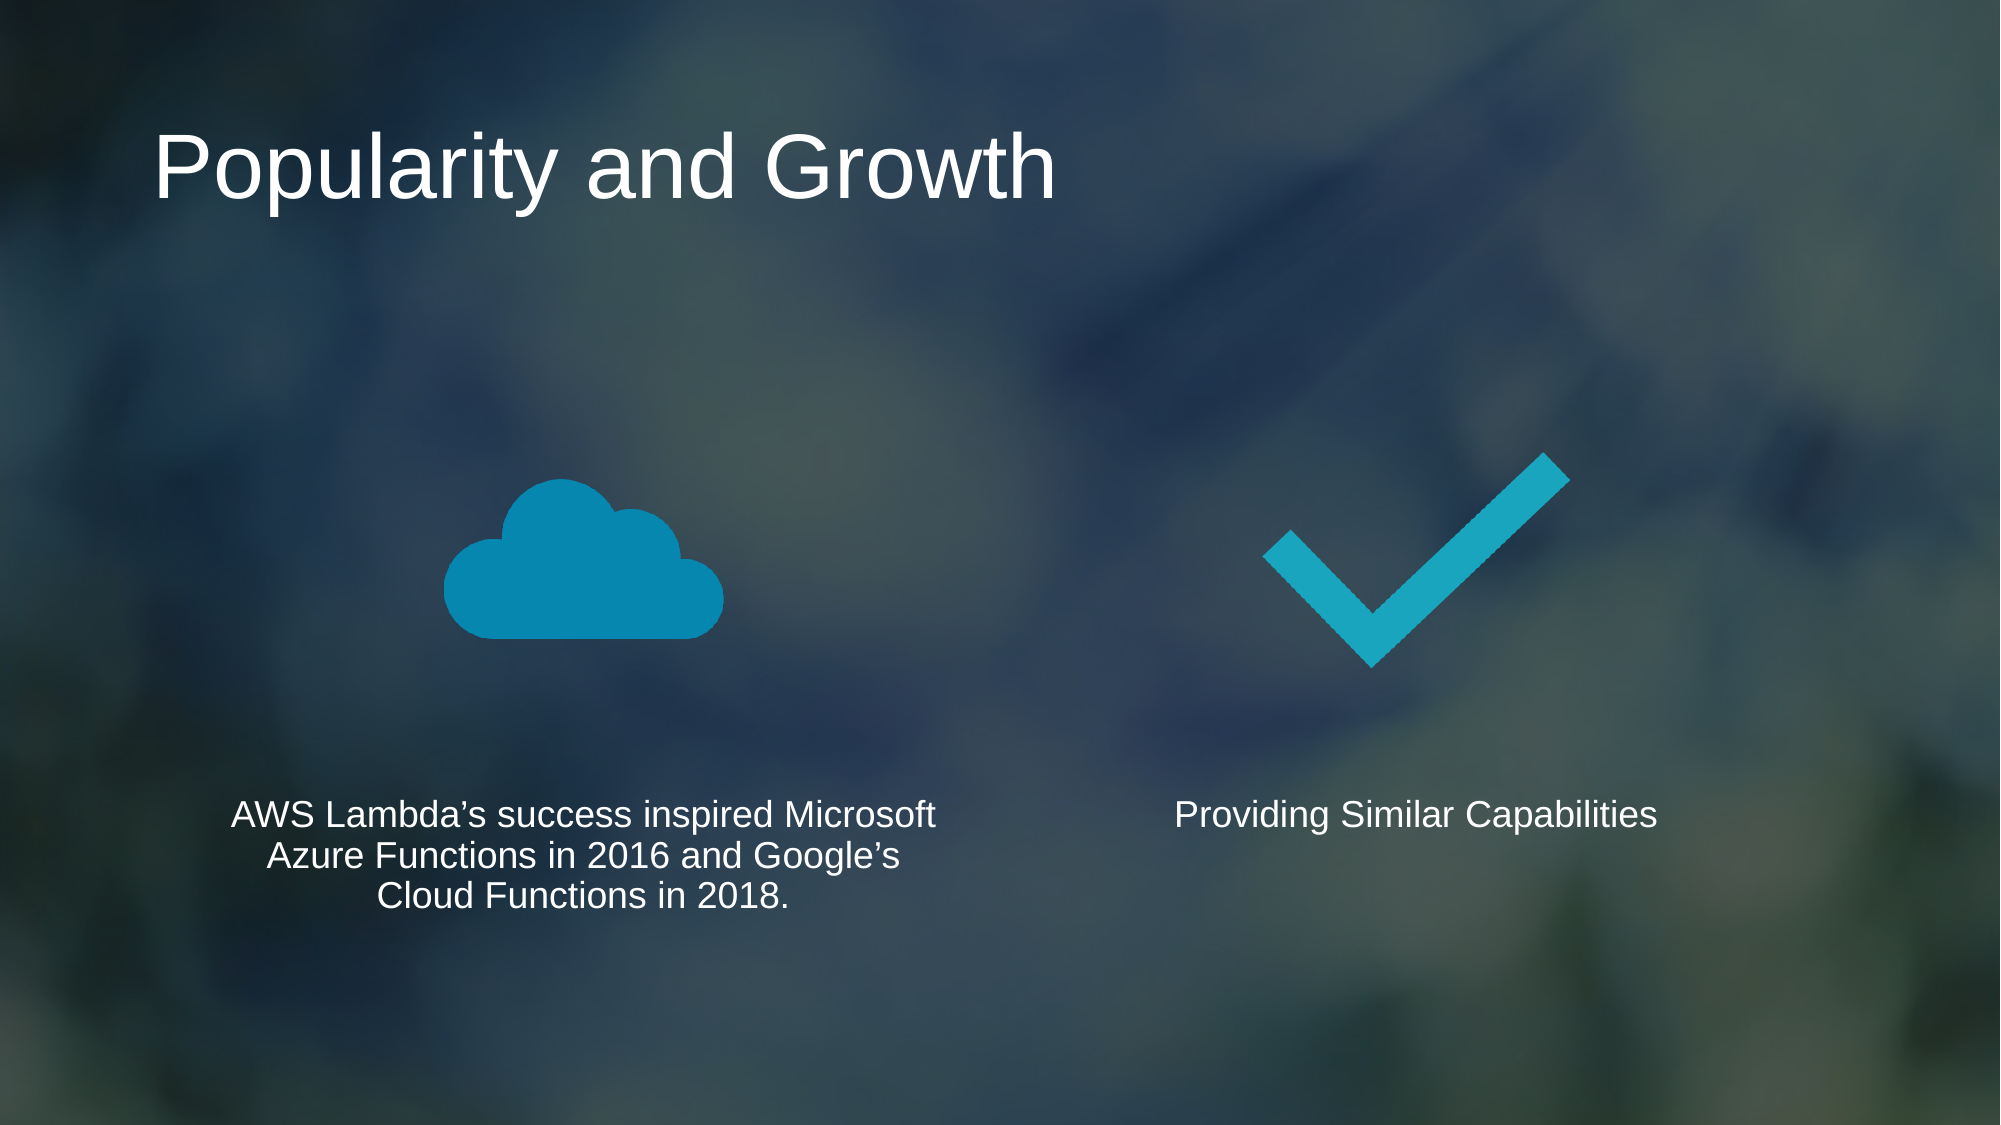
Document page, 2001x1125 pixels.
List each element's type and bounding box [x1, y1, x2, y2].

picture [0, 0, 2000, 1125]
text_box [137, 299, 1863, 1014]
